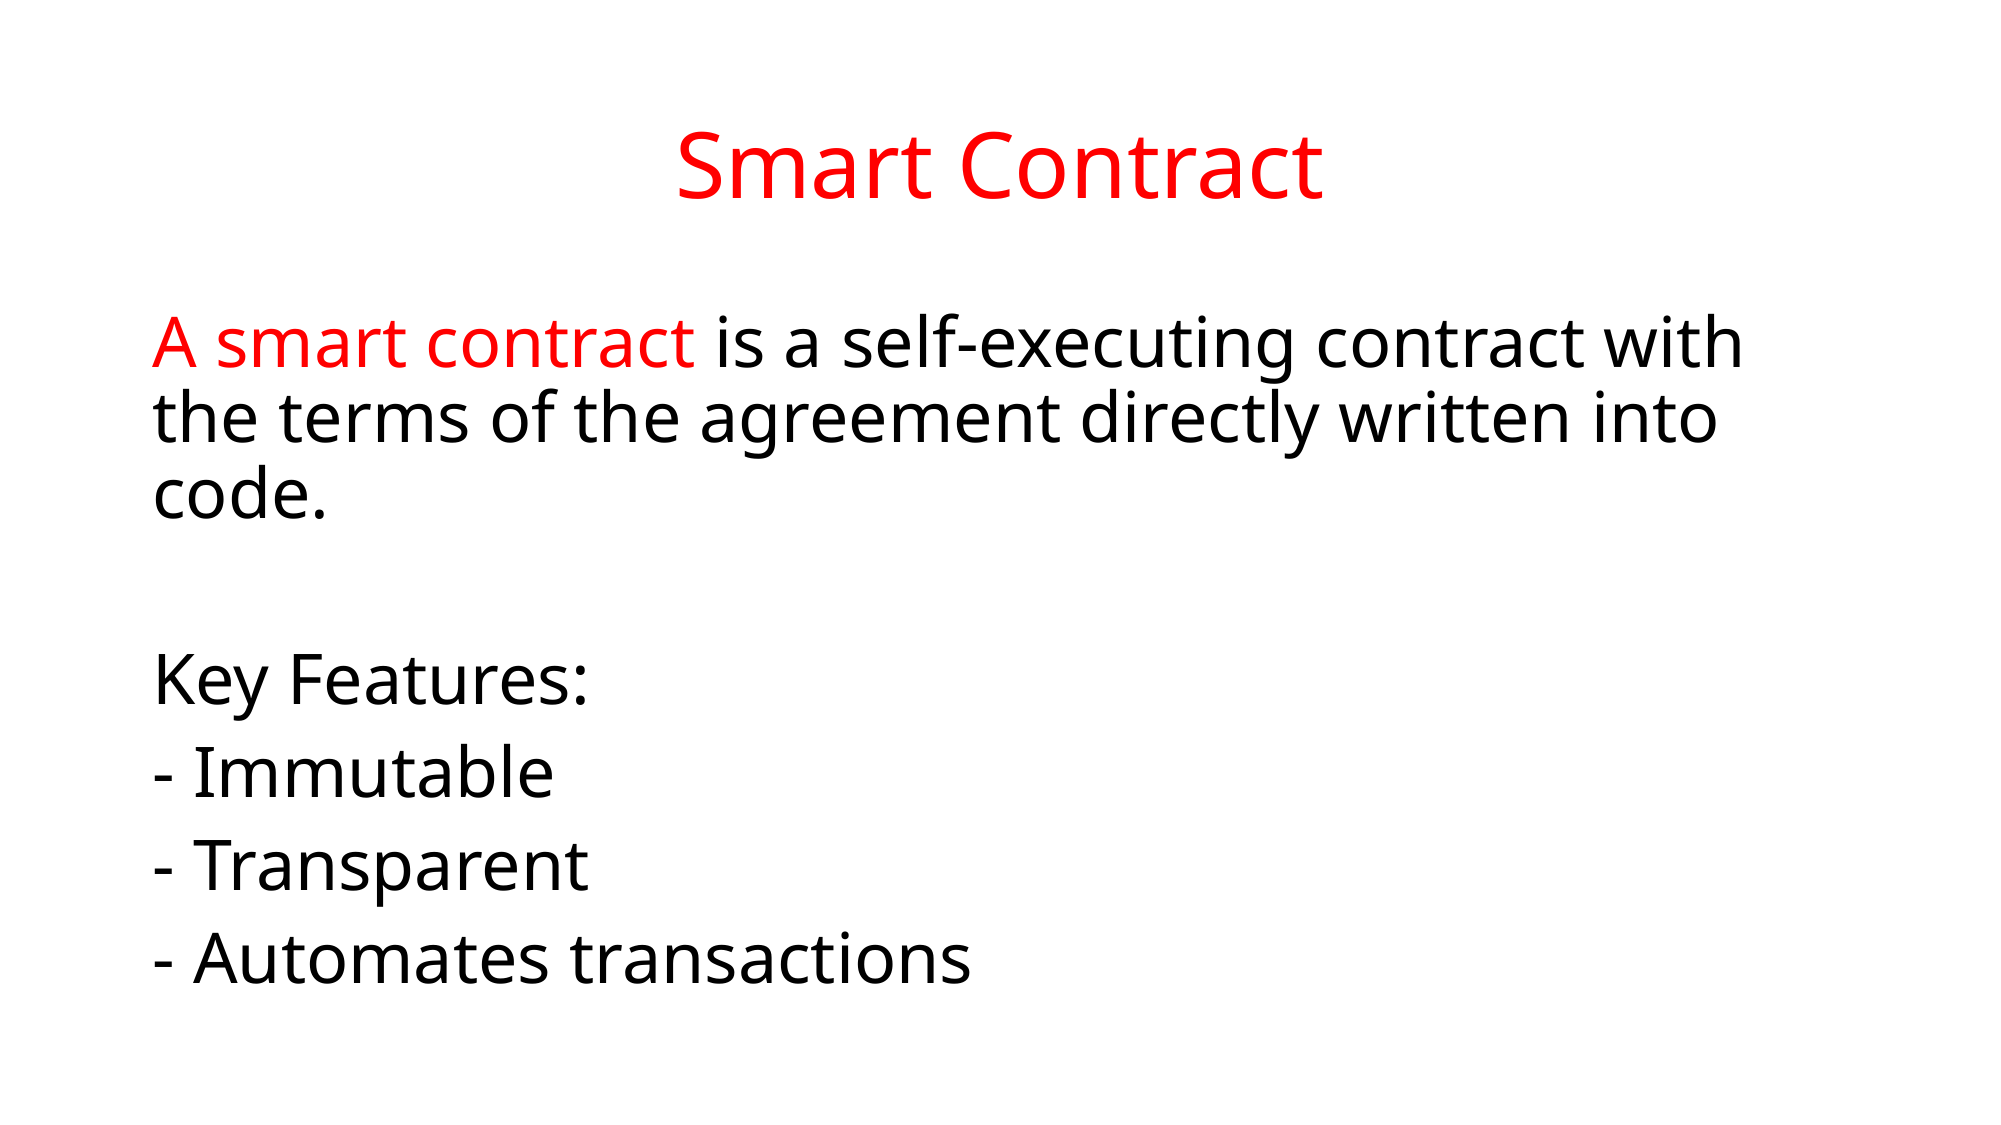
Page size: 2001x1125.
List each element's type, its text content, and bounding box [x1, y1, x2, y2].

list A smart contract is a self-executing contract with the terms of the agreement directly written into code. Key Features: - Immutable - Transparent - Automates transactions [137, 299, 1863, 1014]
title Smart Contract [137, 59, 1863, 278]
